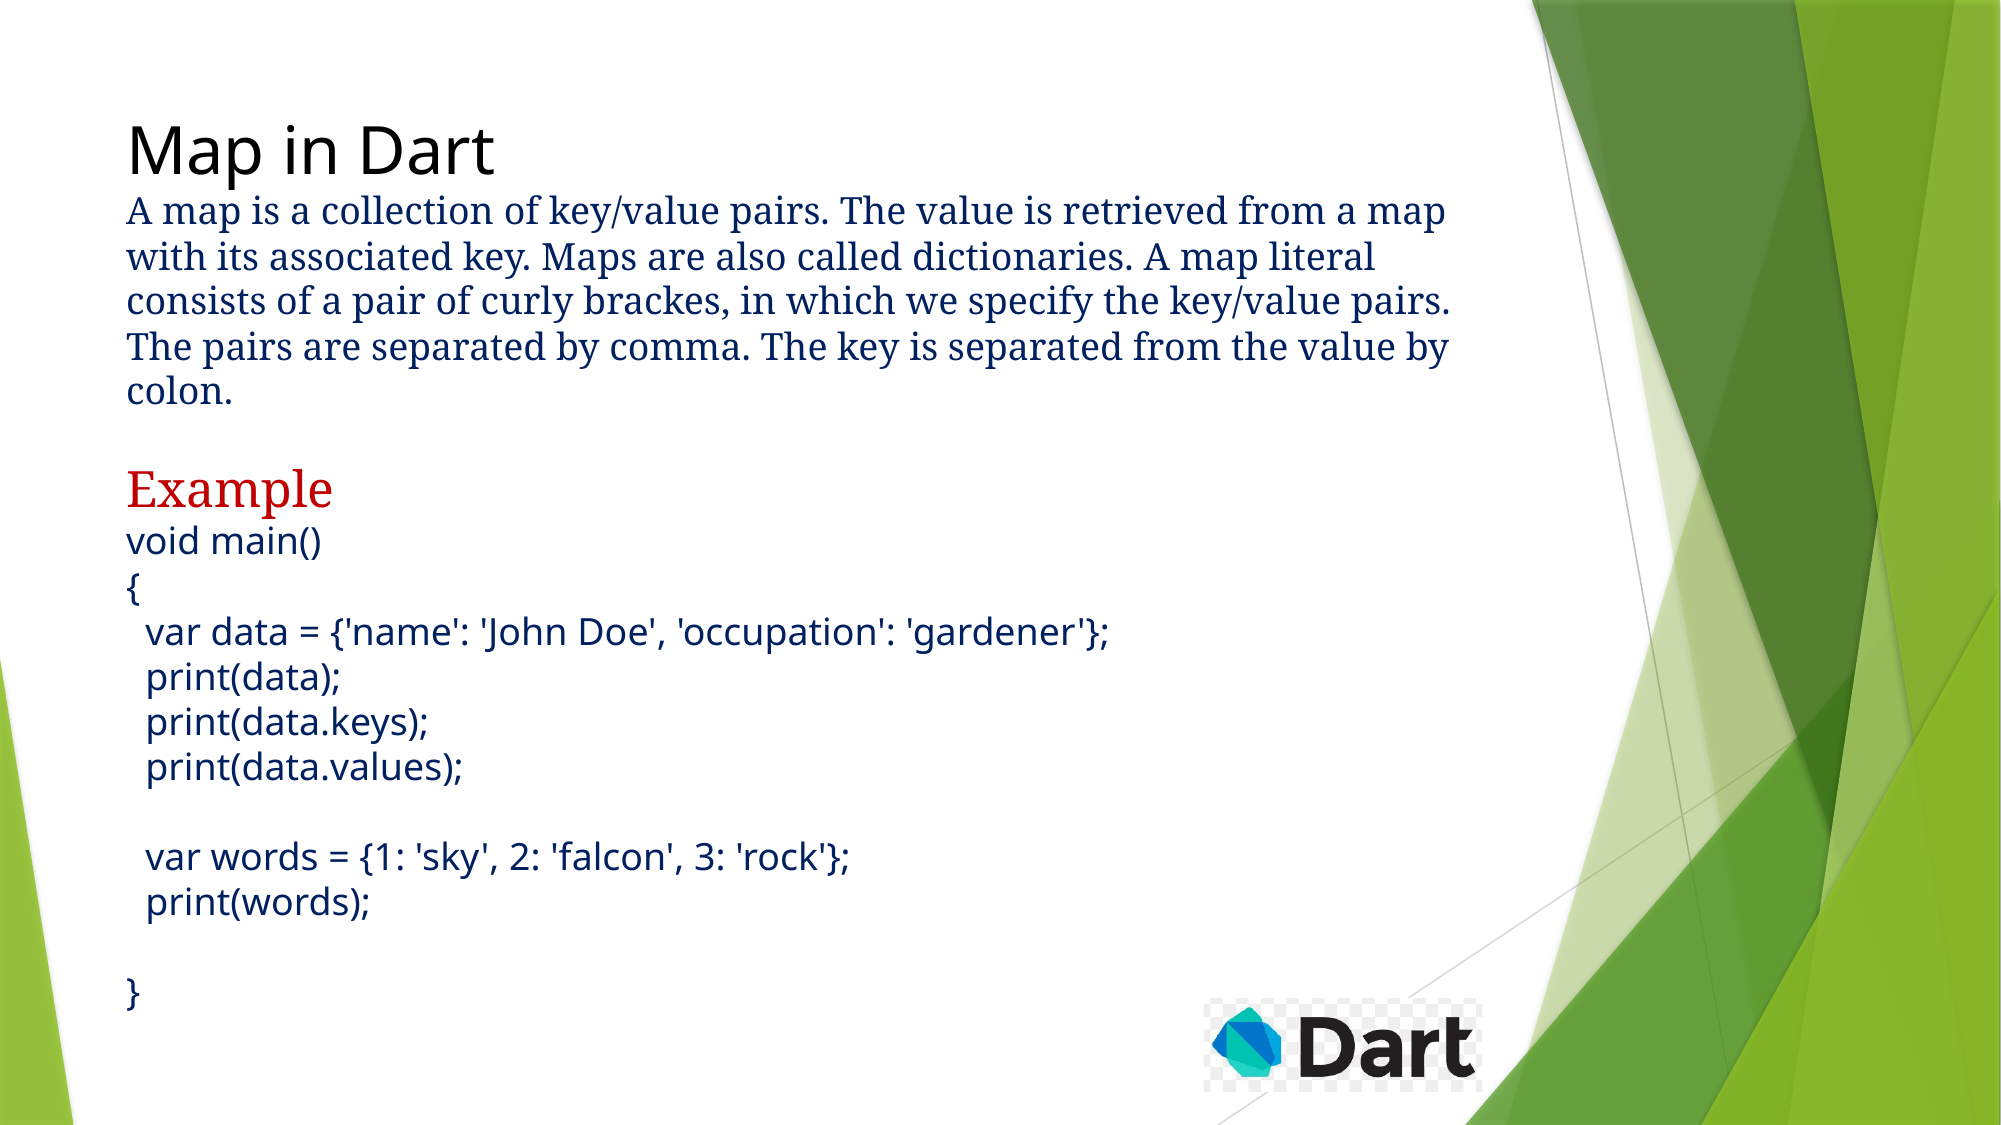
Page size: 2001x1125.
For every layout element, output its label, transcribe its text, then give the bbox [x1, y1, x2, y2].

title Map in Dart A map is a collection of key/value pairs. The value is retrieved from a map with its associated key. Maps are also called dictionaries. A map literal consists of a pair of curly brackes, in which we specify the key/value pairs. The pairs are separated by comma. The key is separated from the value by colon. Example void main() { var data = {'name': 'John Doe', 'occupation': 'gardener'}; print(data); print(data.keys); print(data.values); var words = {1: 'sky', 2: 'falcon', 3: 'rock'}; print(words); } [111, 99, 1522, 1092]
picture [1203, 998, 1483, 1093]
